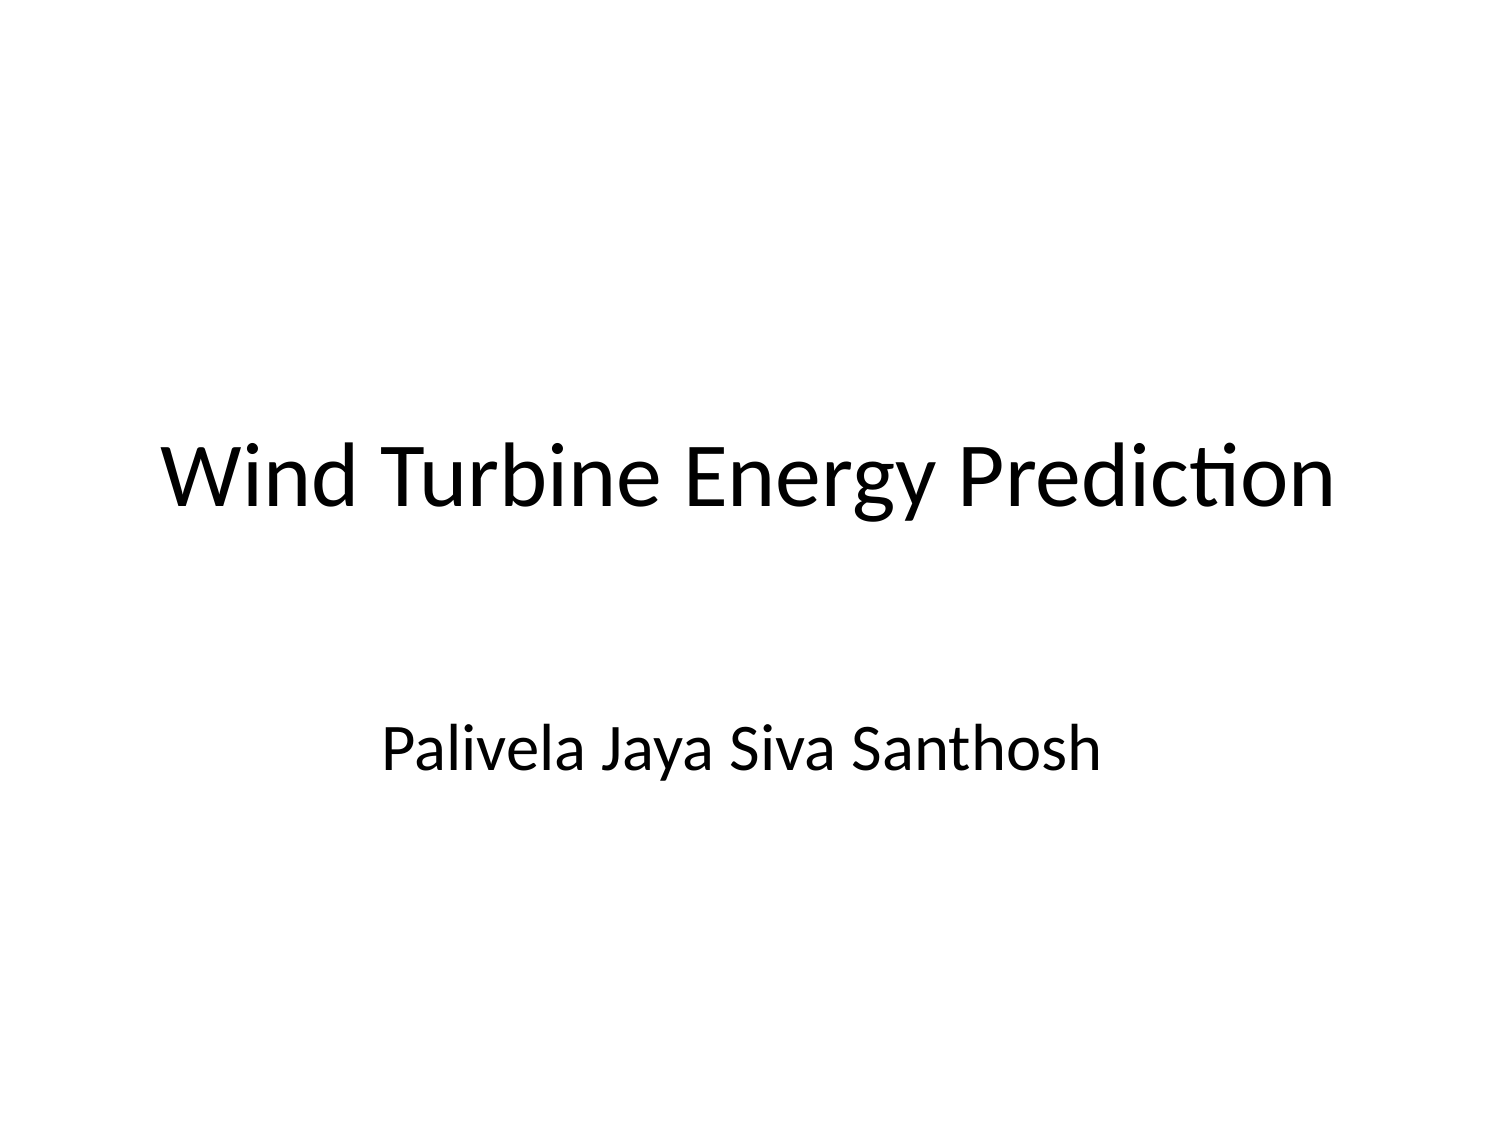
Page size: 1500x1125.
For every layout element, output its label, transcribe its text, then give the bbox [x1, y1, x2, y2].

text_box Palivela Jaya Siva Santhosh [224, 637, 1275, 925]
text_box Wind Turbine Energy Prediction [112, 349, 1388, 591]
